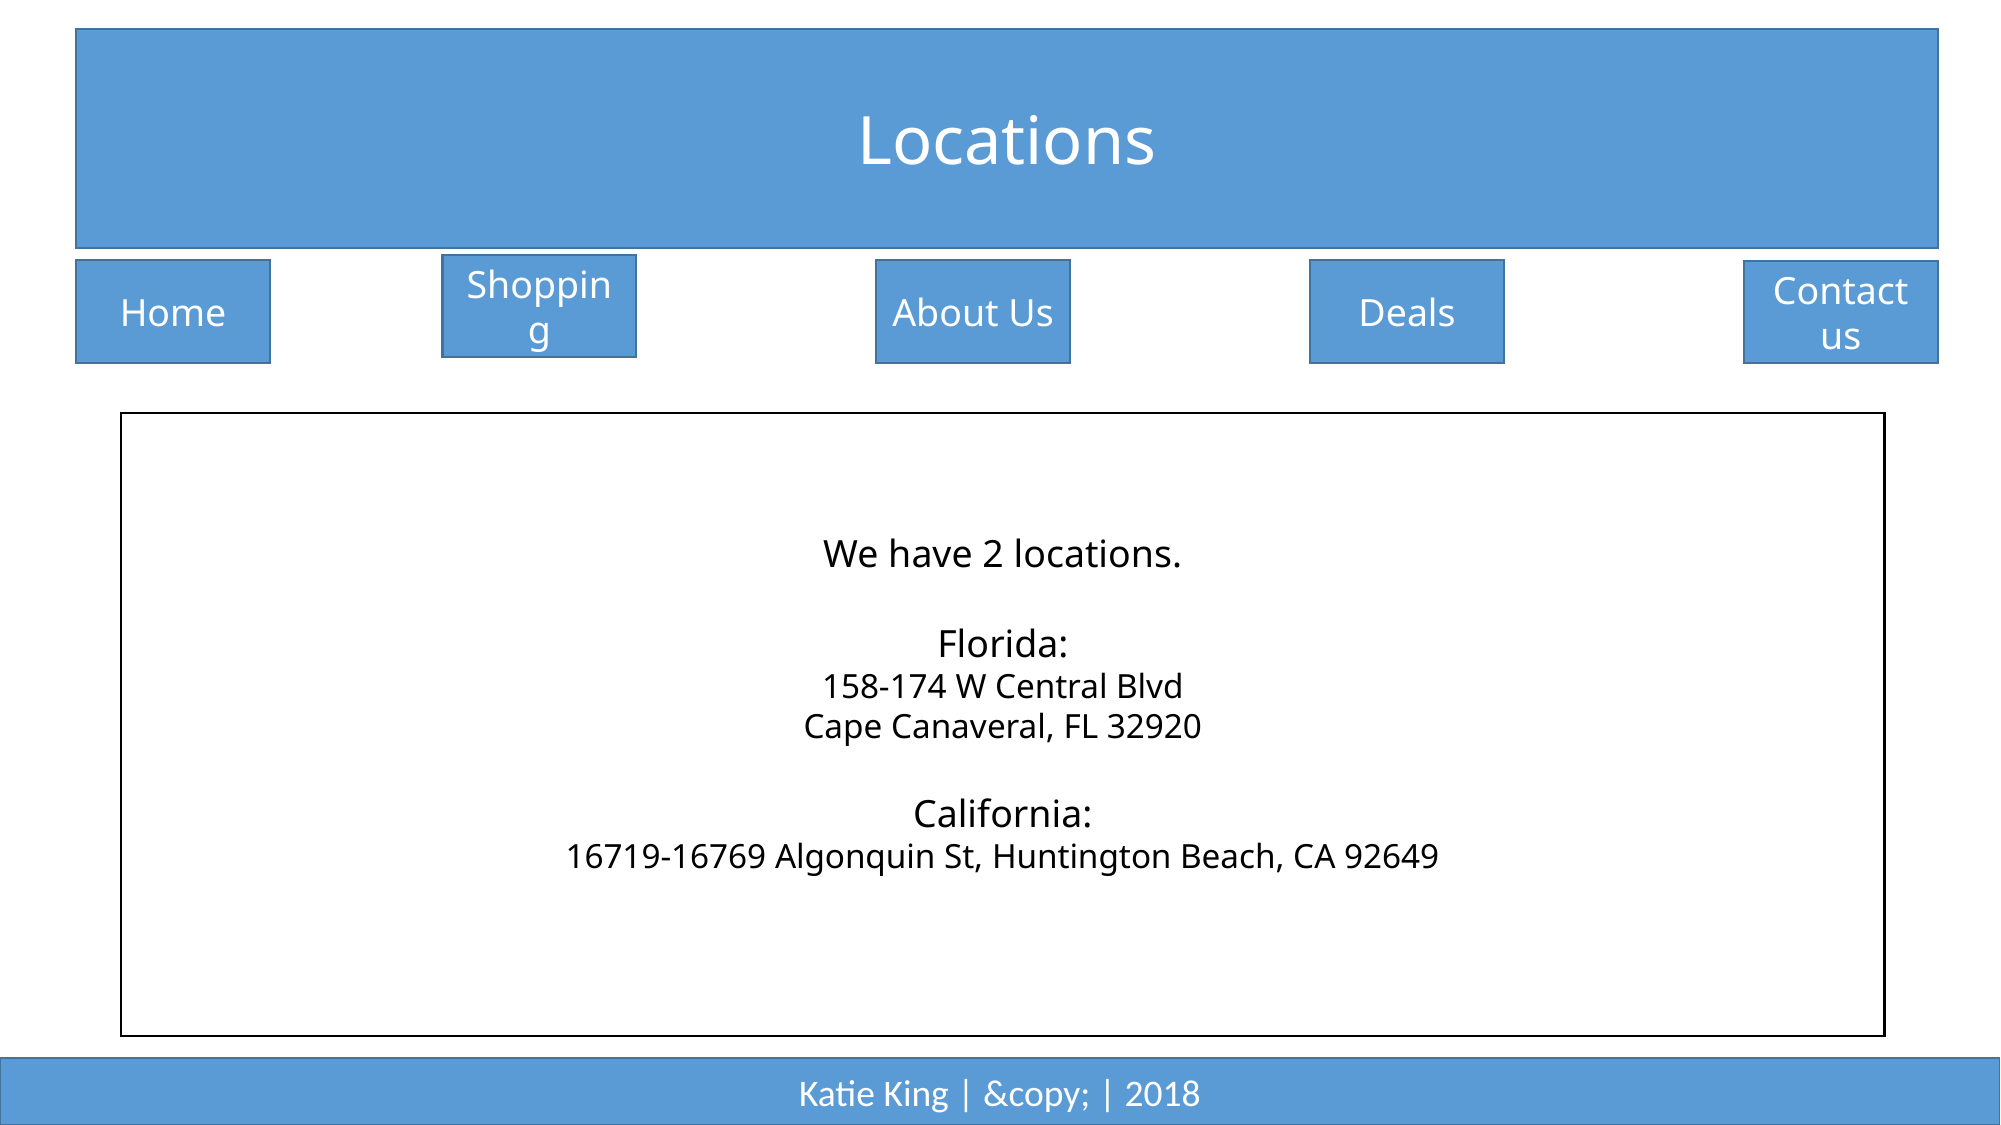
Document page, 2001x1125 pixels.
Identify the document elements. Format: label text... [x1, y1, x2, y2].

text_box Deals [1309, 259, 1505, 364]
text_box Shopping [441, 254, 637, 358]
text_box Locations [75, 28, 1939, 249]
text_box Home [75, 259, 271, 364]
text_box About Us [875, 259, 1071, 364]
text_box Contact us [1743, 260, 1939, 364]
text_box Katie King | &copy; | 2018 [0, 1057, 2000, 1125]
text_box We have 2 locations. Florida: 158-174 W Central Blvd Cape Canaveral, FL 32920 California: 16719-16769 Algonquin St, Huntington Beach, CA 92649 [120, 412, 1886, 1037]
